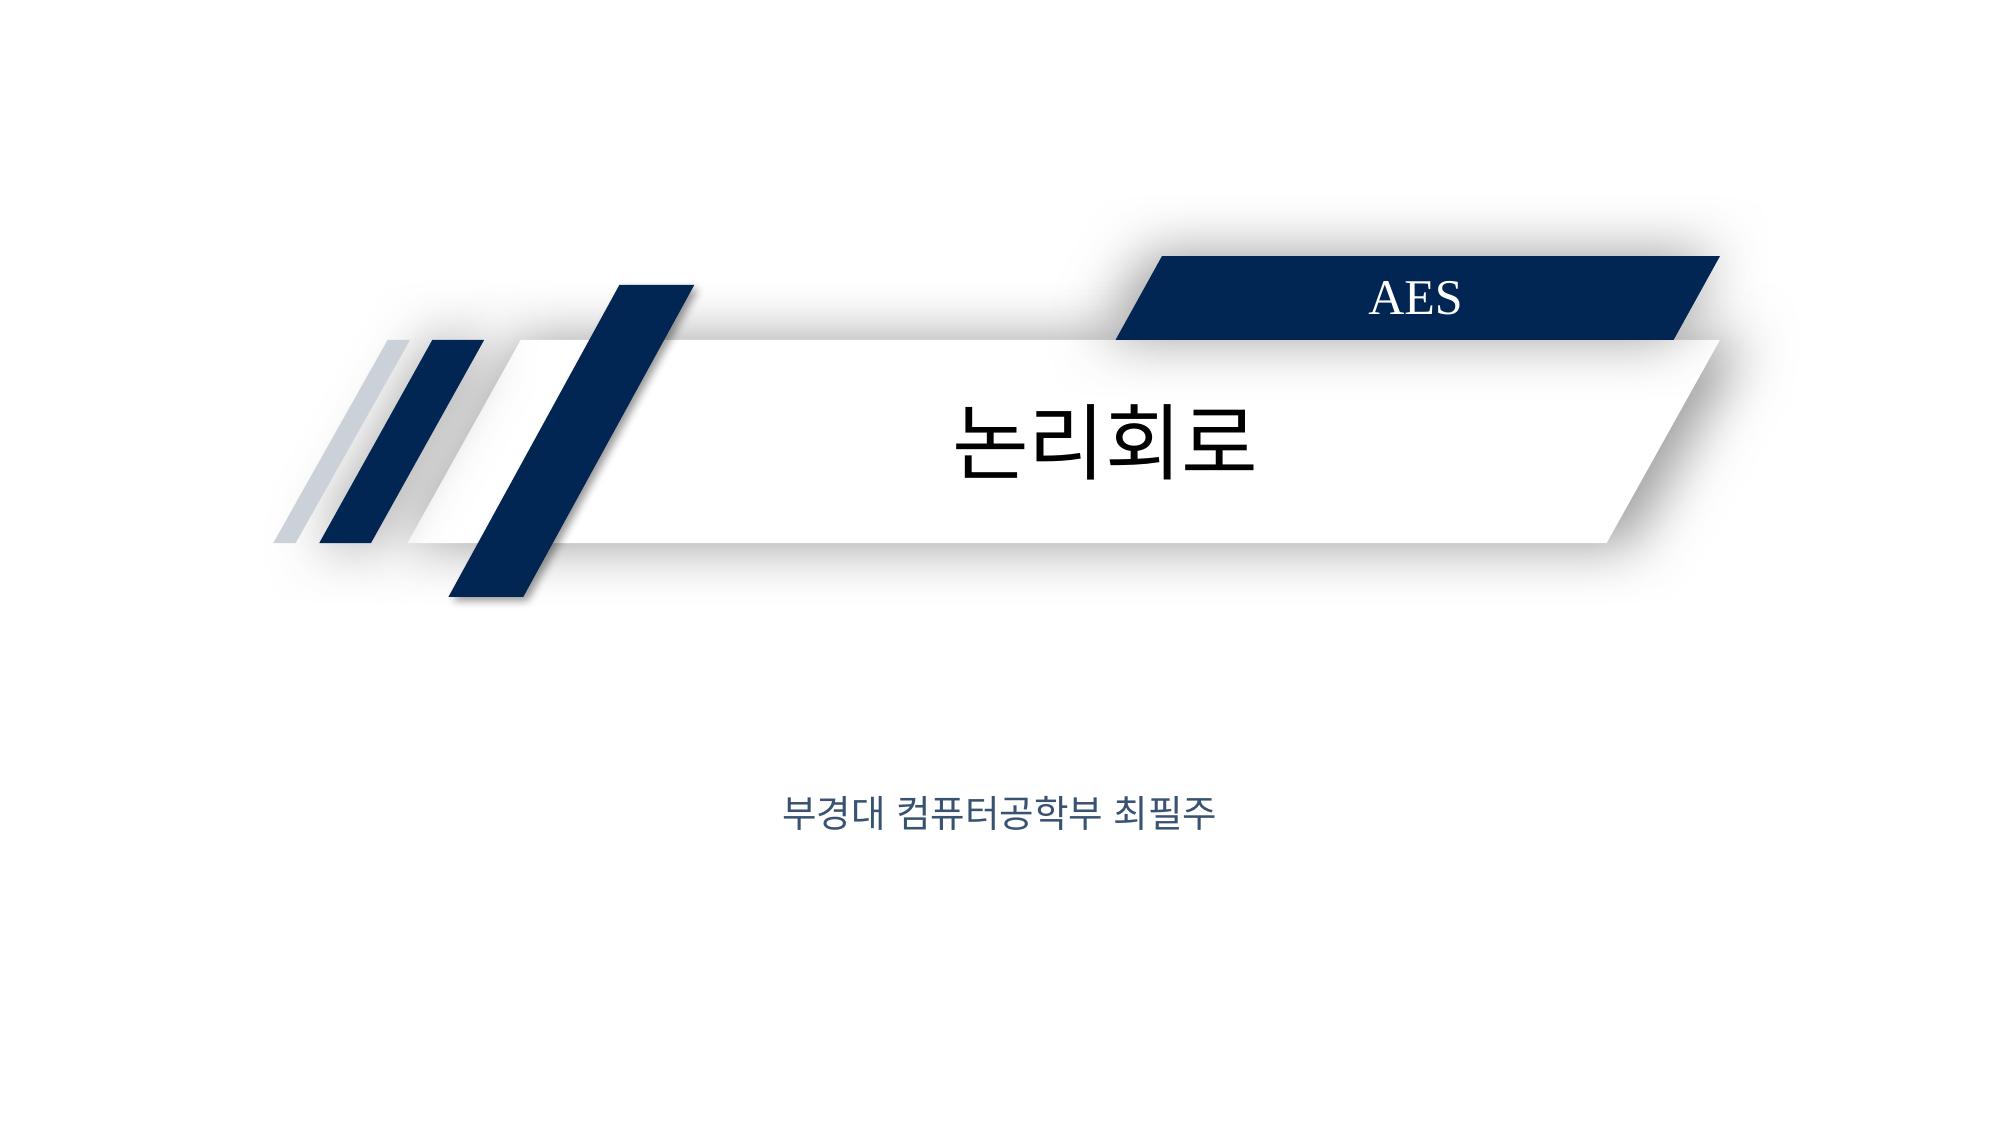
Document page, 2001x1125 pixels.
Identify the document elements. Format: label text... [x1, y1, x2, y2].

title 논리회로 [448, 378, 1763, 504]
subtitle AES [1113, 256, 1718, 340]
